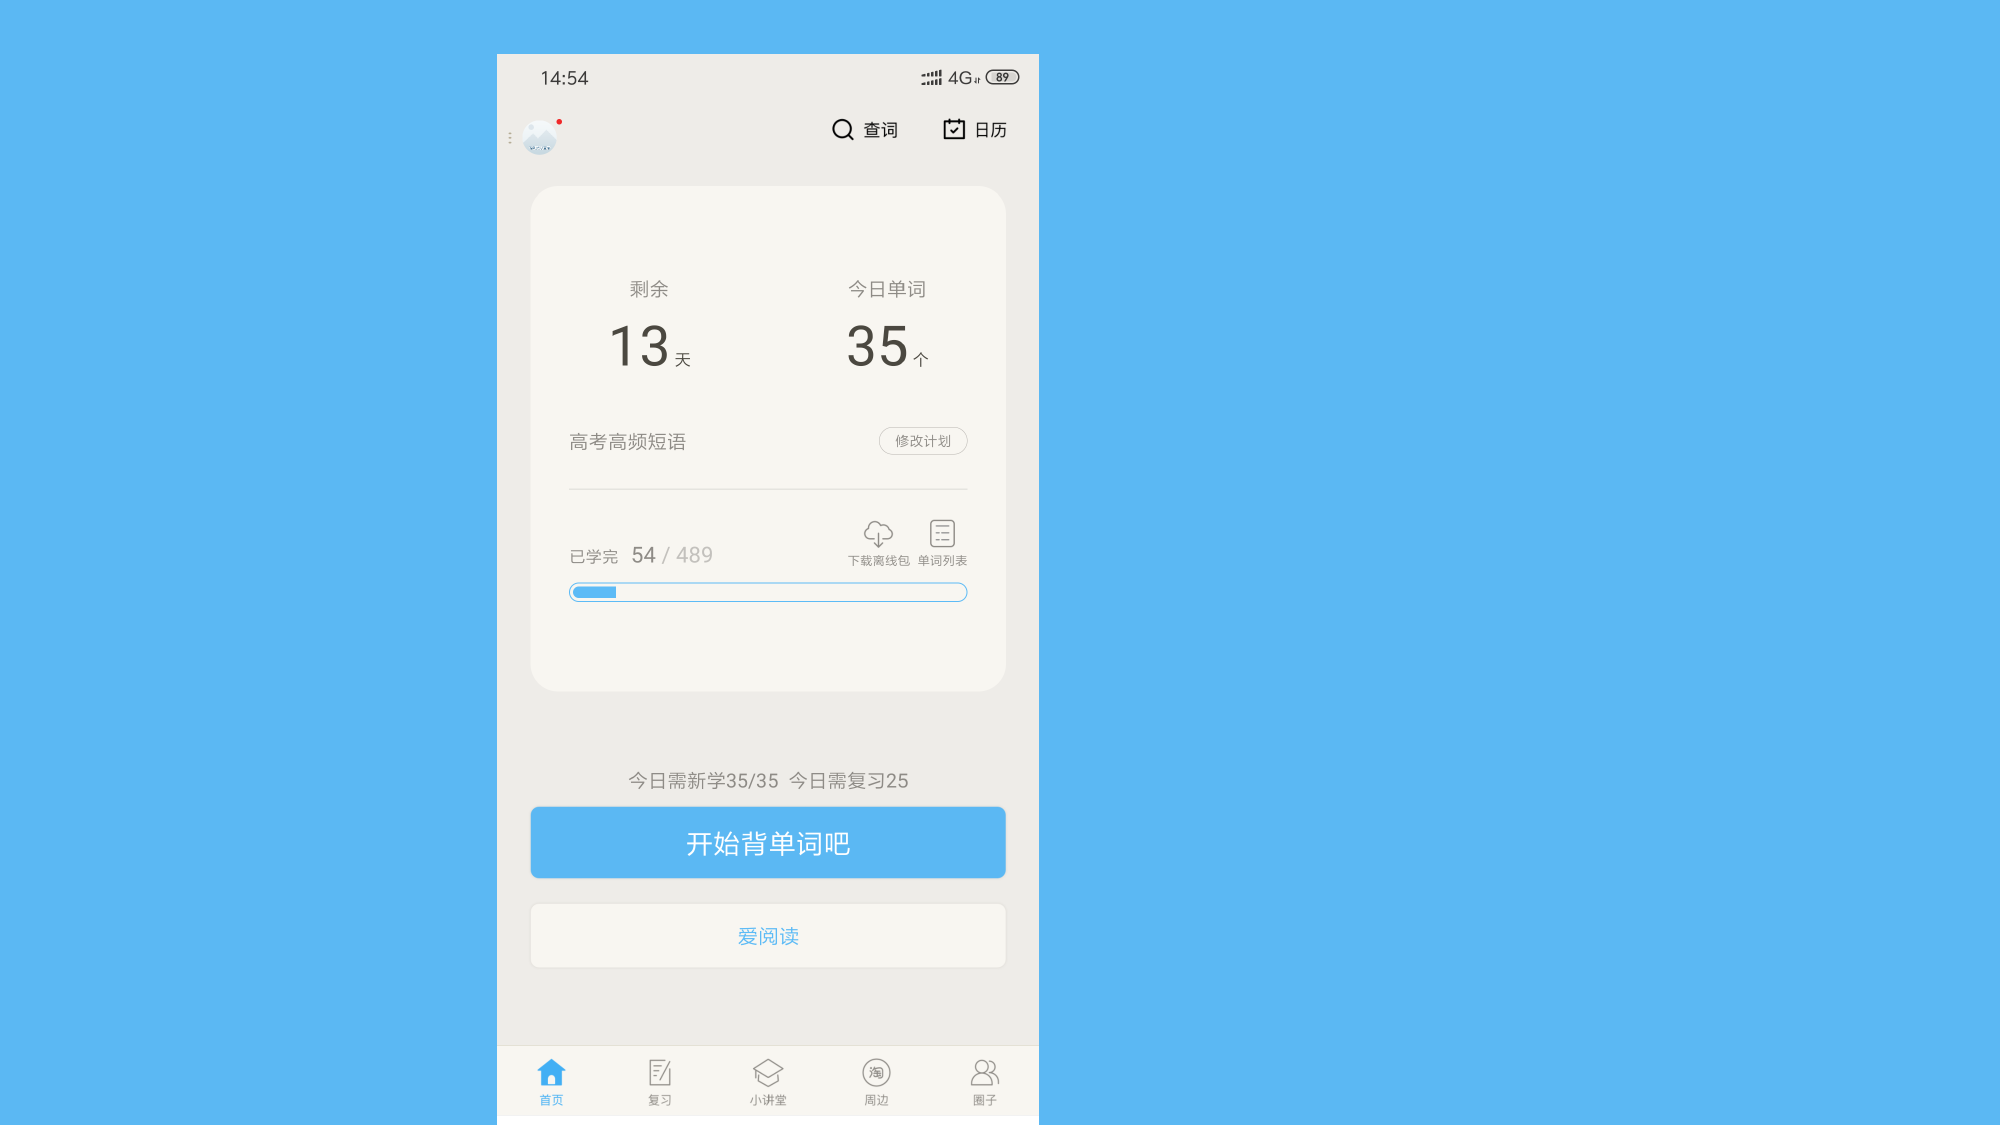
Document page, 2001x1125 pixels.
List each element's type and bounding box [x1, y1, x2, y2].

picture [497, 54, 1039, 1125]
